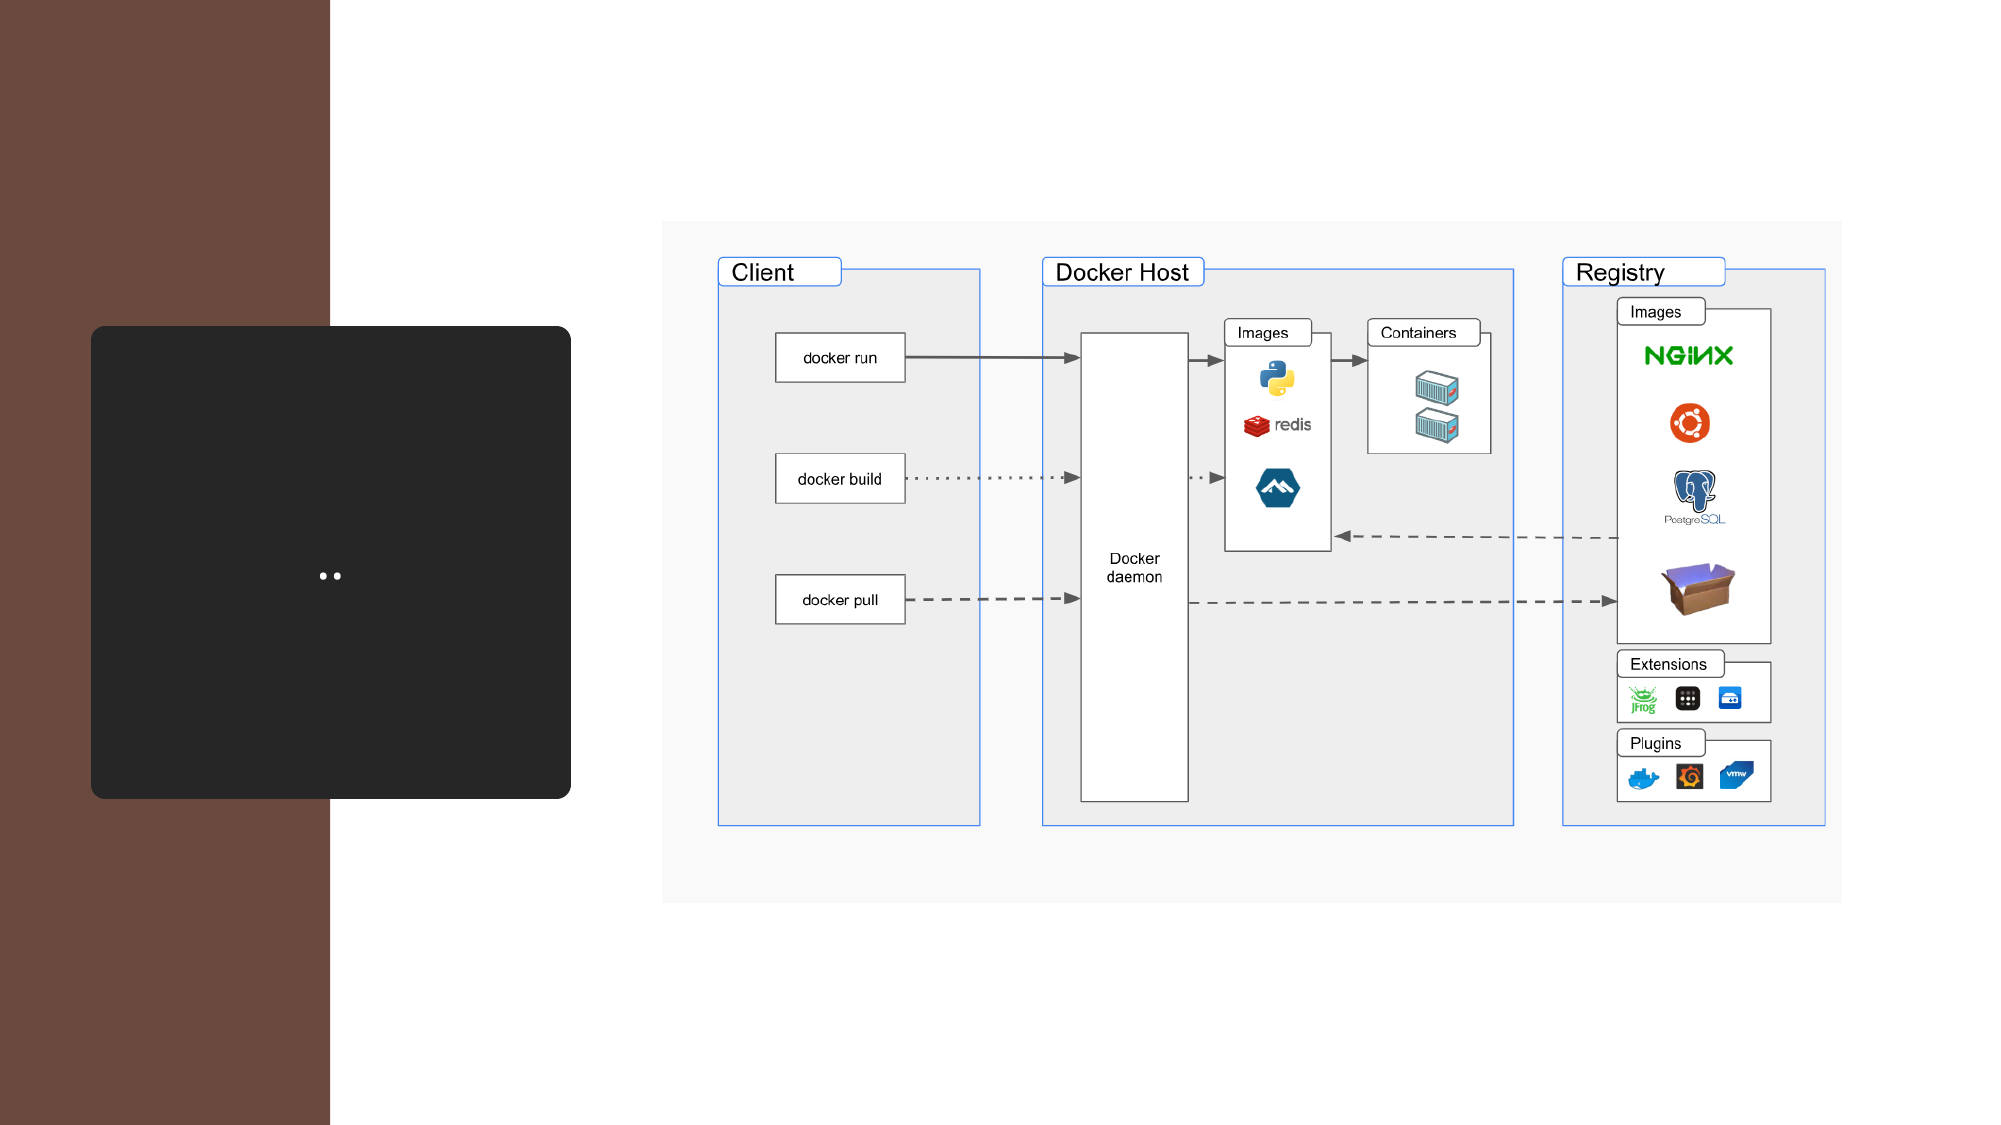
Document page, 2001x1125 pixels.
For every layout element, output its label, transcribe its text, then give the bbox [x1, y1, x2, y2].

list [662, 221, 1842, 903]
text_box [0, 0, 331, 1125]
title .. [105, 340, 557, 785]
text_box [331, 0, 2000, 1125]
